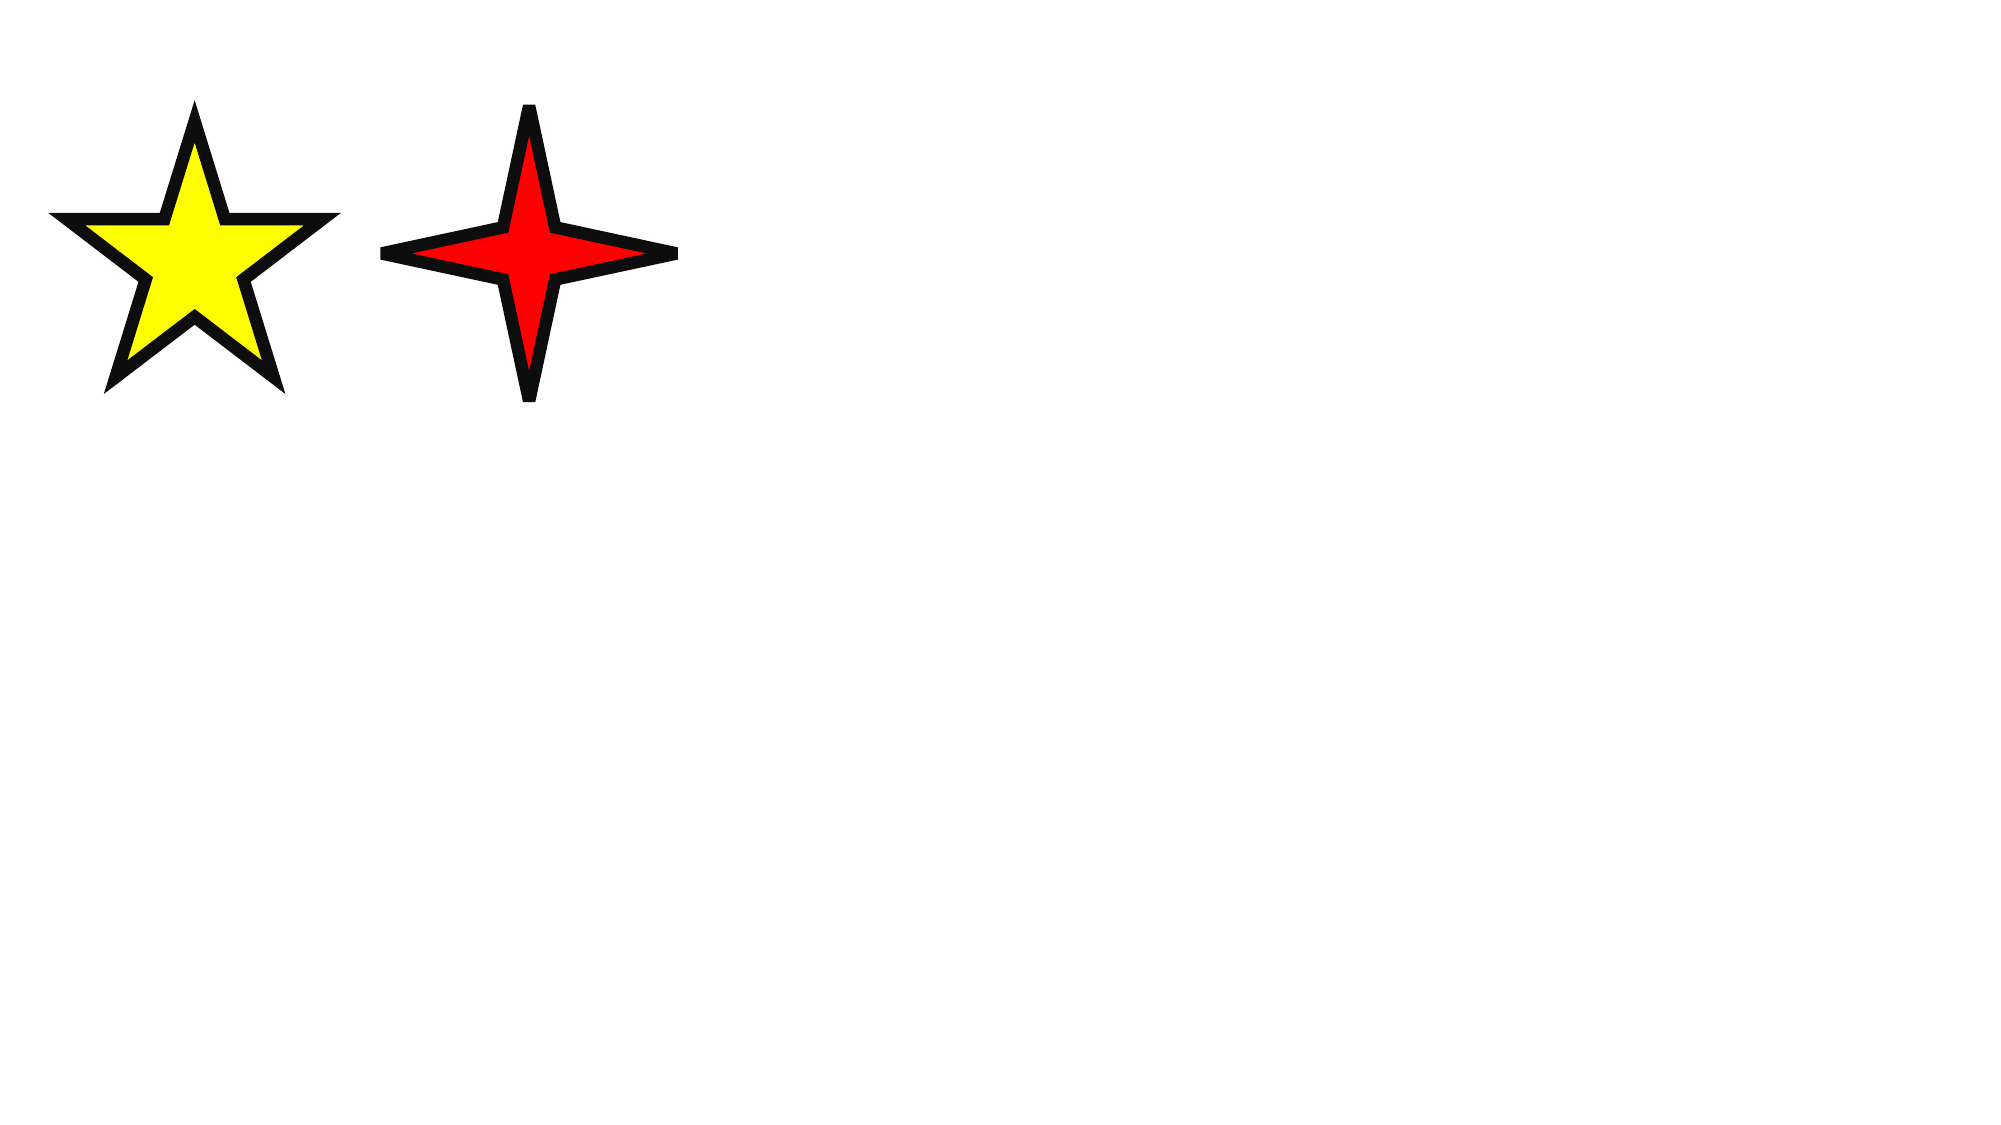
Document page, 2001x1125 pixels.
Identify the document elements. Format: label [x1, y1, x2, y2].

text_box [381, 105, 677, 402]
text_box [63, 117, 326, 380]
